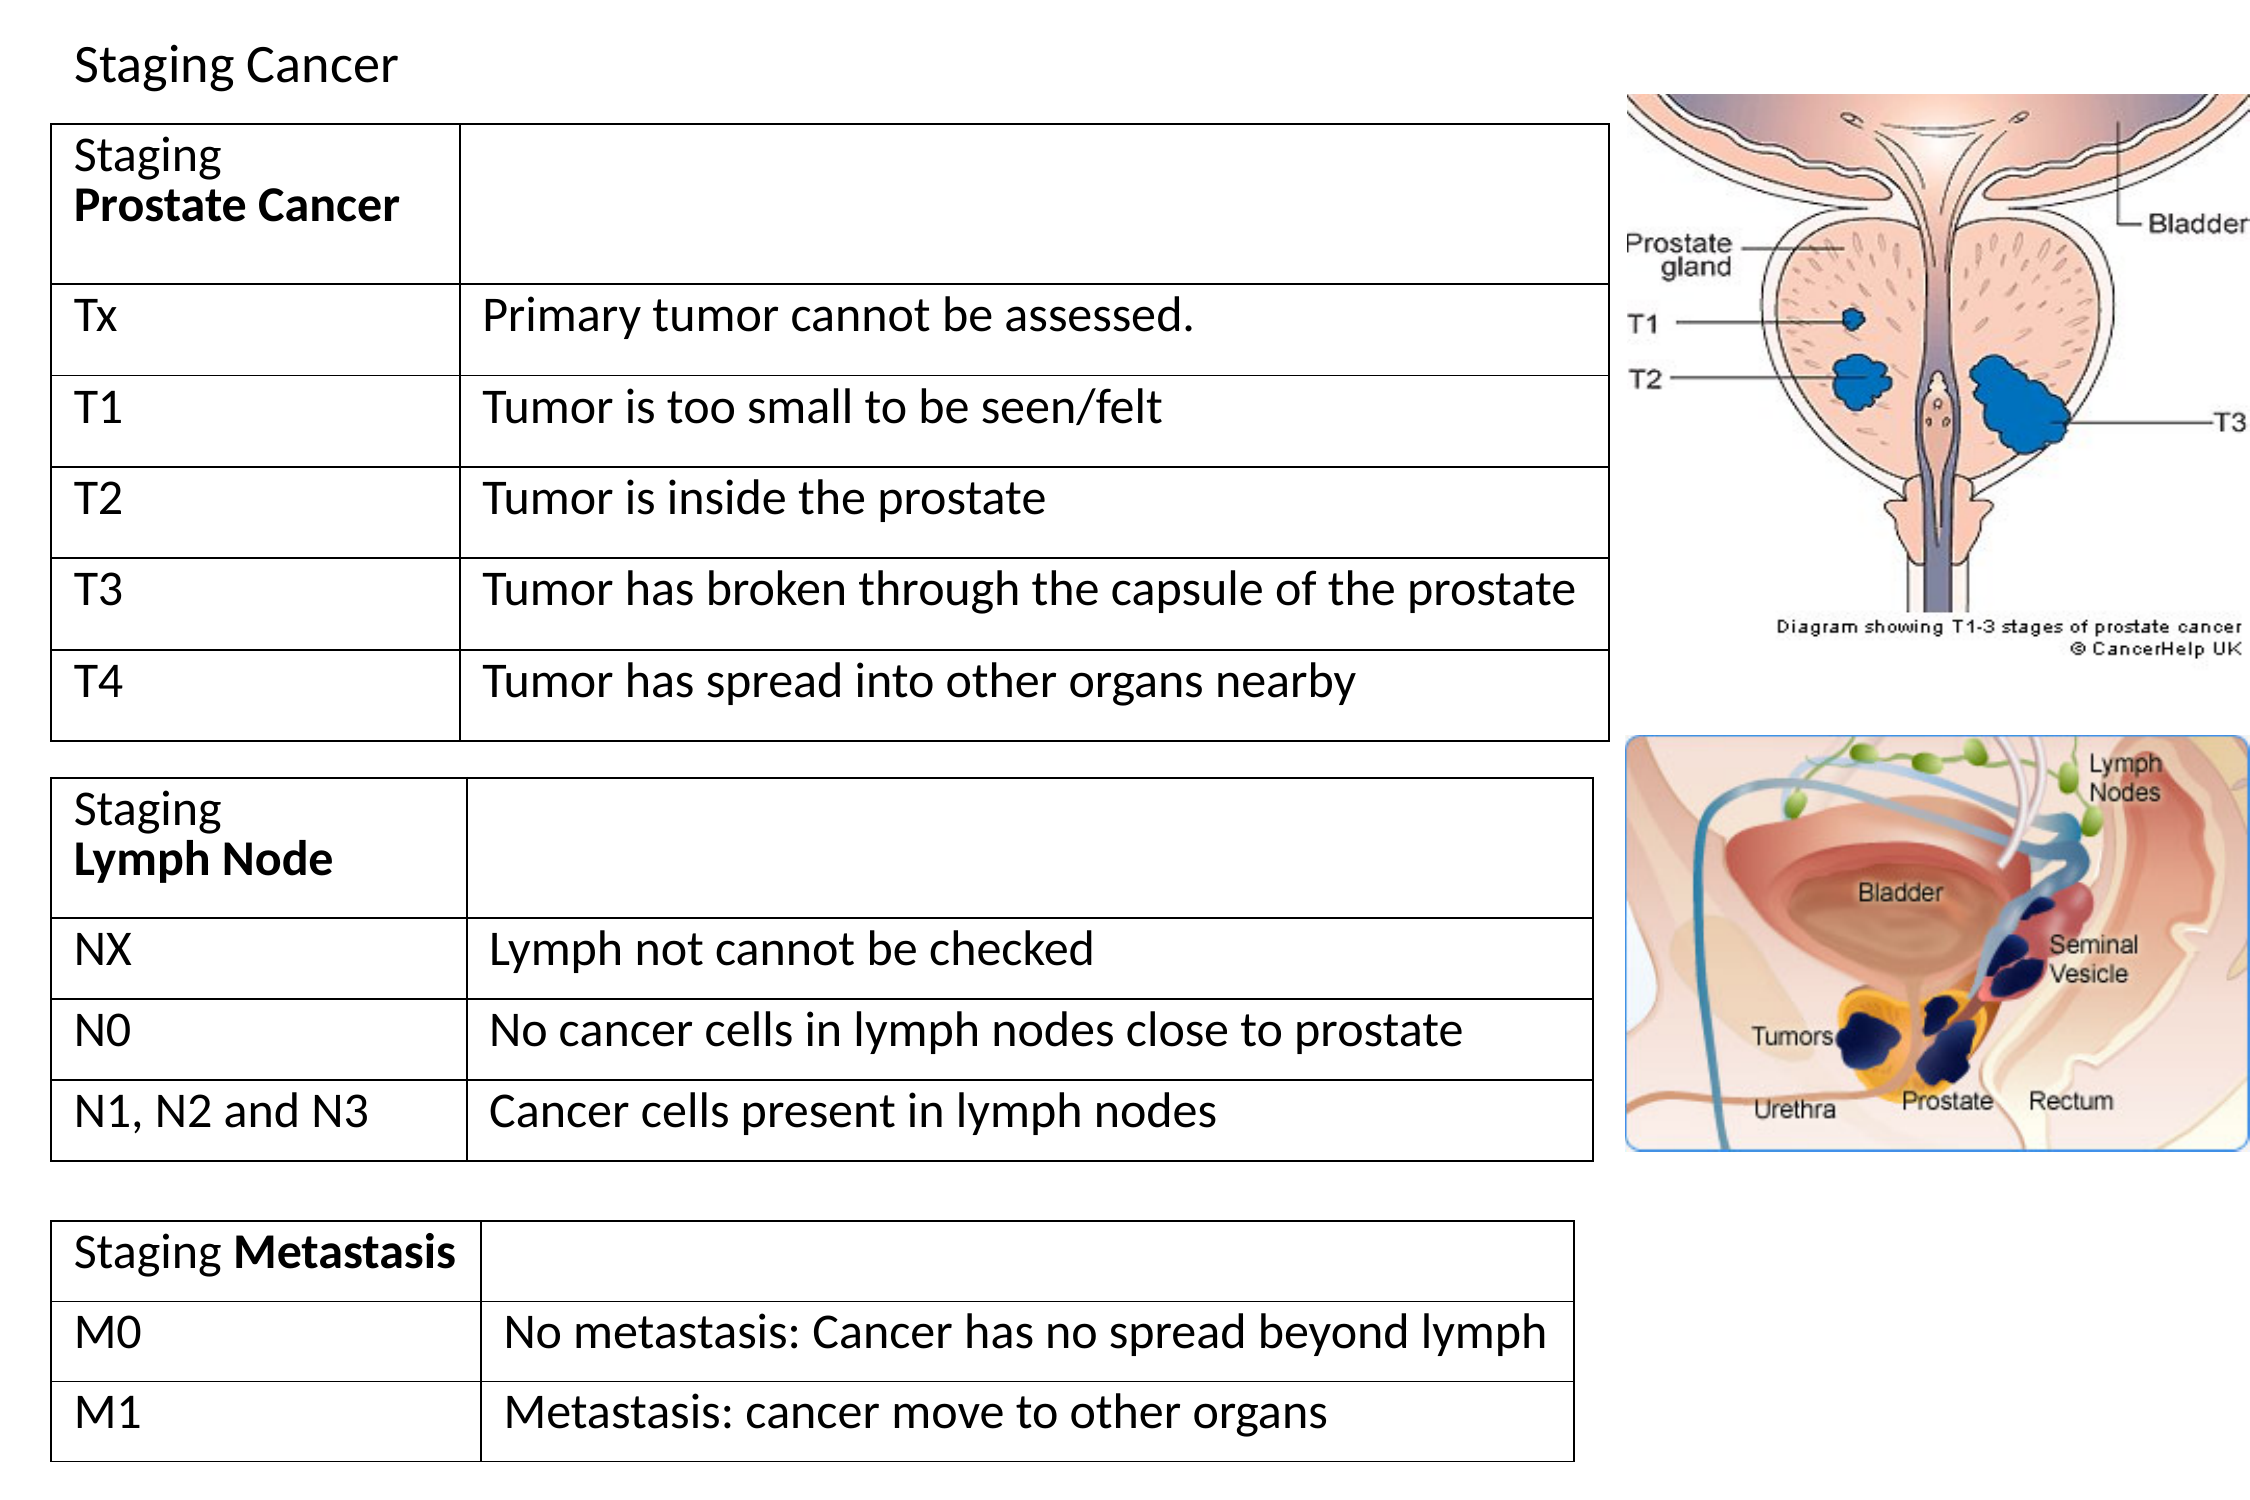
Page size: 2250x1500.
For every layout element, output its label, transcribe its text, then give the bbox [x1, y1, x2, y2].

table_cell No metastasis: Cancer has no spread beyond lymph [482, 1302, 1573, 1381]
table_cell Tumor has broken through the capsule of the prostate [461, 559, 1608, 649]
table_cell M0 [52, 1302, 480, 1381]
table_cell Tumor is too small to be seen/felt [461, 376, 1608, 466]
table_cell M1 [52, 1382, 480, 1461]
table_cell No cancer cells in lymph nodes close to prostate [468, 1000, 1592, 1079]
table_header Staging Metastasis [52, 1222, 480, 1301]
table_cell Primary tumor cannot be assessed. [461, 285, 1608, 375]
table_cell Lymph not cannot be checked [468, 919, 1592, 998]
table_header [468, 779, 1592, 917]
table_cell Tx [52, 285, 459, 375]
table_cell T1 [52, 376, 459, 466]
table_header Staging Lymph Node [52, 779, 466, 917]
text_box Staging Cancer [52, 17, 422, 104]
table_cell T3 [52, 559, 459, 649]
table_cell T4 [52, 651, 459, 740]
table_cell T2 [52, 468, 459, 557]
table_header [482, 1222, 1573, 1301]
table_cell NX [52, 919, 466, 998]
table_header [461, 125, 1608, 283]
table_cell N1, N2 and N3 [52, 1081, 466, 1160]
table_cell Tumor has spread into other organs nearby [461, 651, 1608, 740]
picture [1624, 734, 2250, 1153]
picture [1626, 93, 2250, 684]
table_cell Tumor is inside the prostate [461, 468, 1608, 557]
table_cell Metastasis: cancer move to other organs [482, 1382, 1573, 1461]
table_cell Cancer cells present in lymph nodes [468, 1081, 1592, 1160]
table_cell N0 [52, 1000, 466, 1079]
table_header Staging Prostate Cancer [52, 125, 459, 283]
